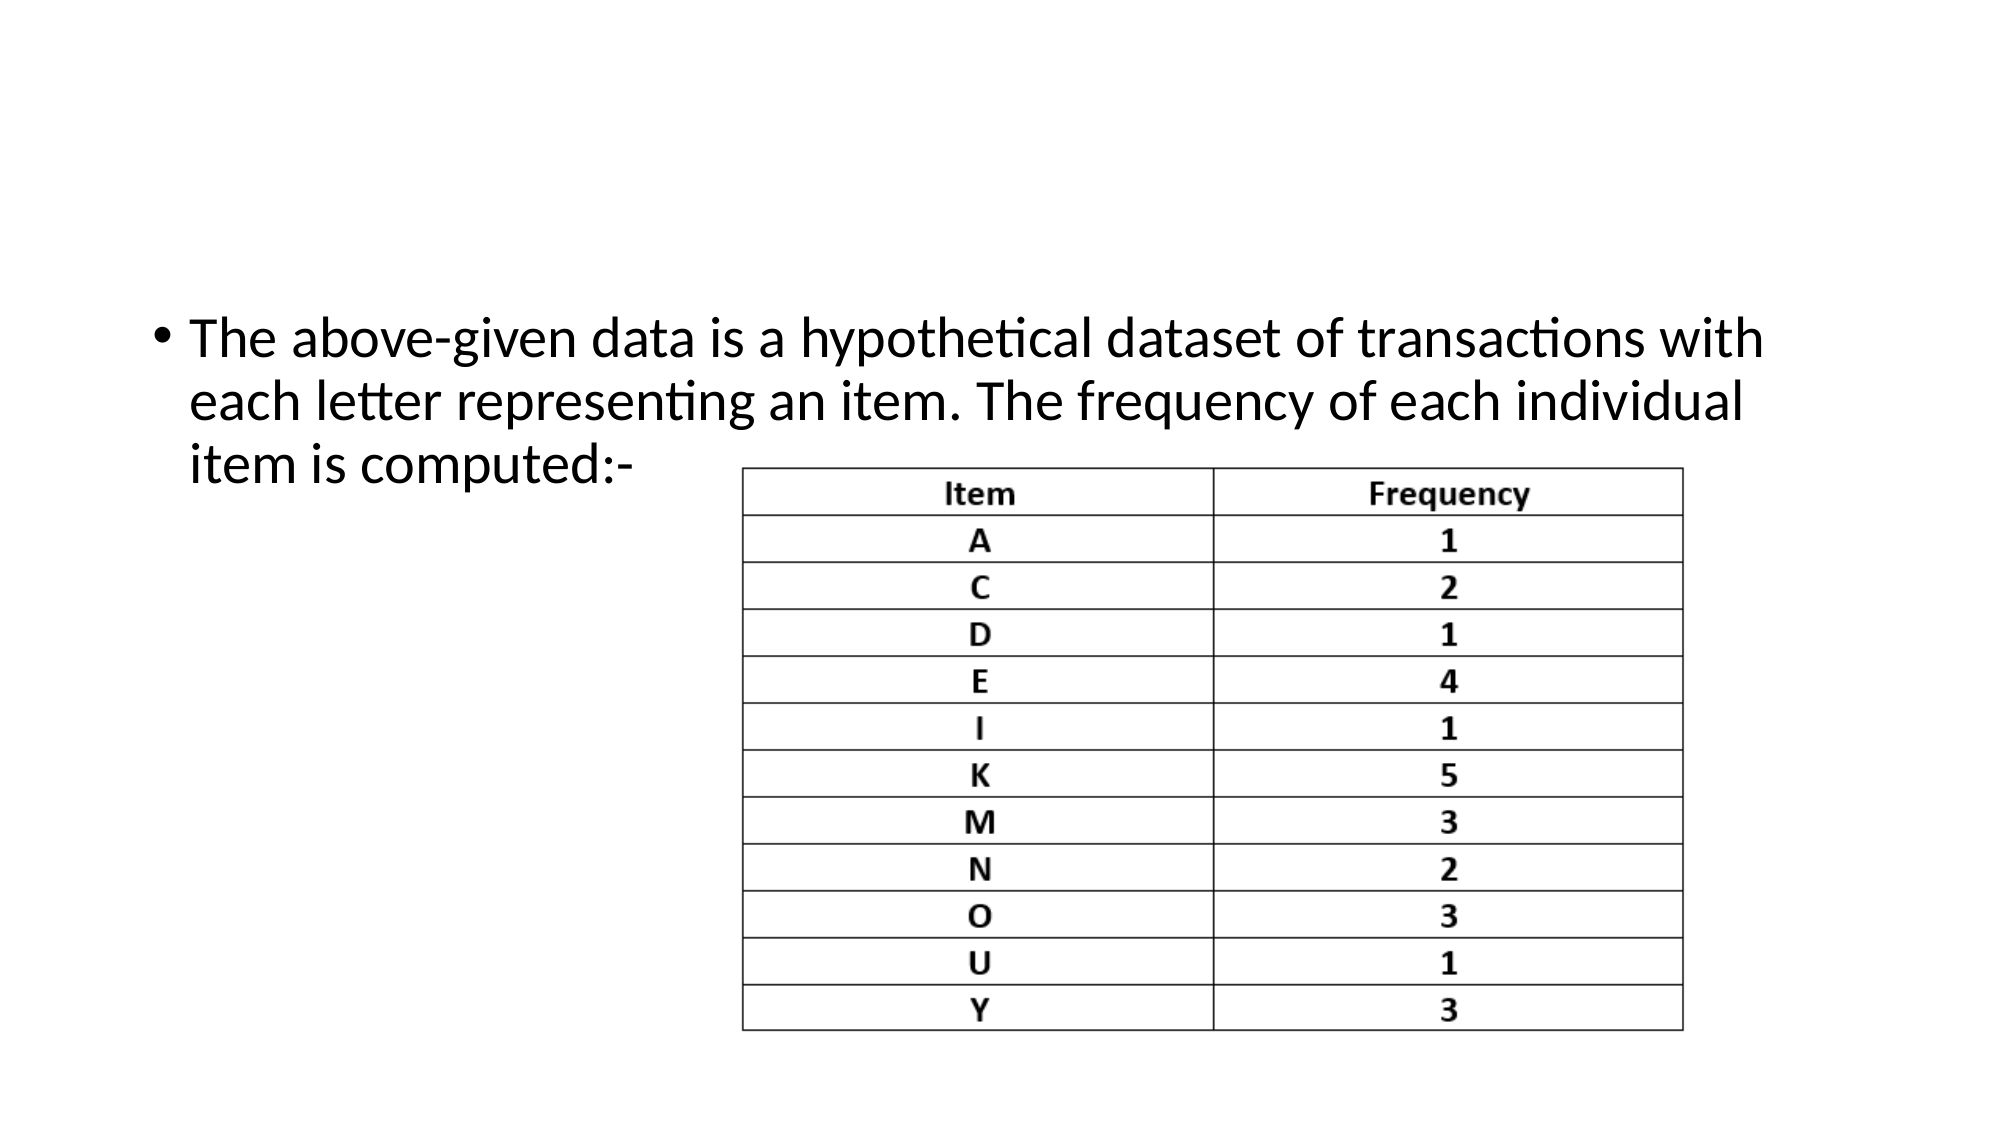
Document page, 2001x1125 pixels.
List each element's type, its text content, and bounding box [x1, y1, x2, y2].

picture [697, 438, 1731, 1086]
list The above-given data is a hypothetical dataset of transactions with each letter representing an item. The frequency of each individual item is computed:- [137, 299, 1863, 1014]
